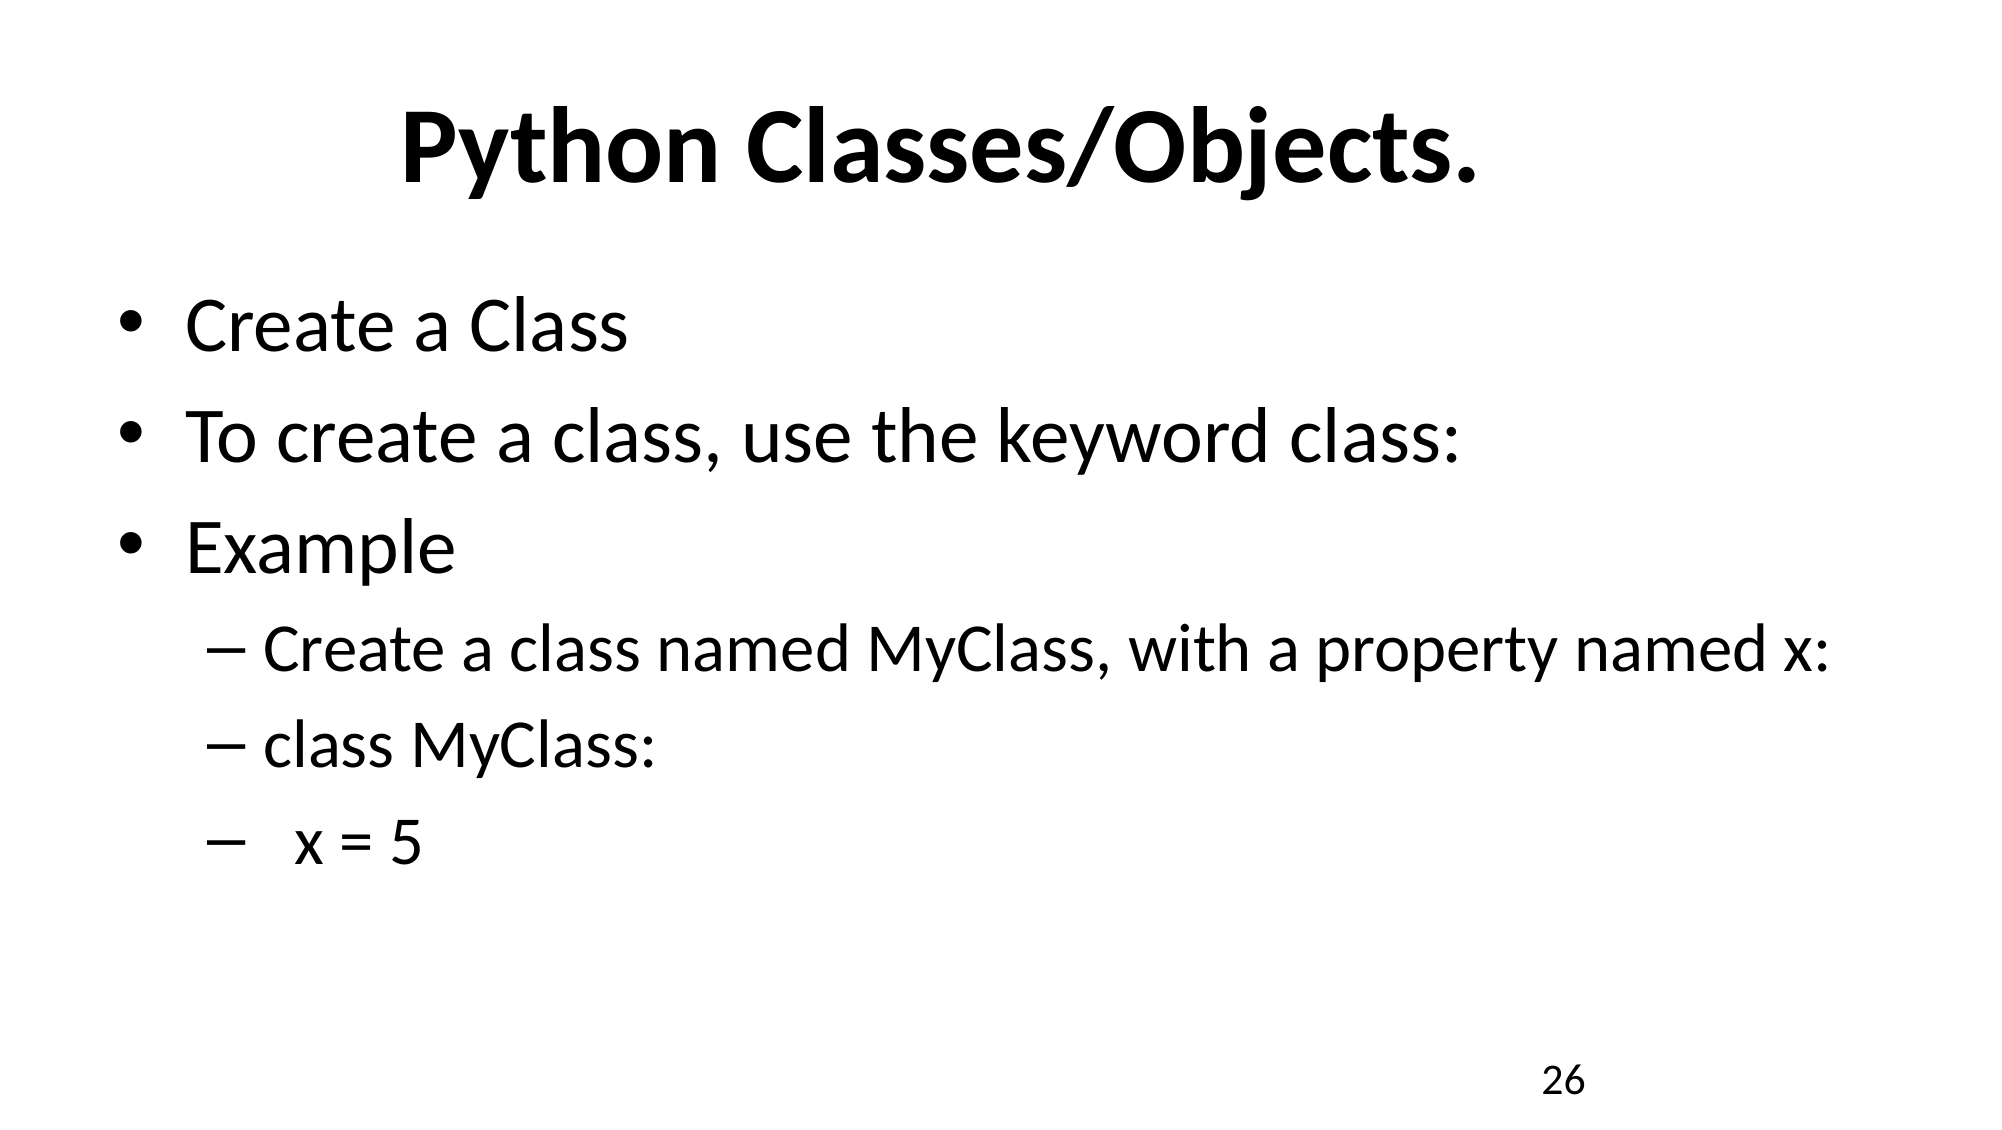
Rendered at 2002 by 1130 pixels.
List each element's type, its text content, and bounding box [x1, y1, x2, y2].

title Python Classes/Objects. [100, 45, 1901, 234]
slide_number 26 [1434, 1046, 1901, 1107]
list Create a Class To create a class, use the keyword class: Example Create a class named MyClass, with a property named x: class MyClass: x = 5 [100, 263, 1901, 1009]
